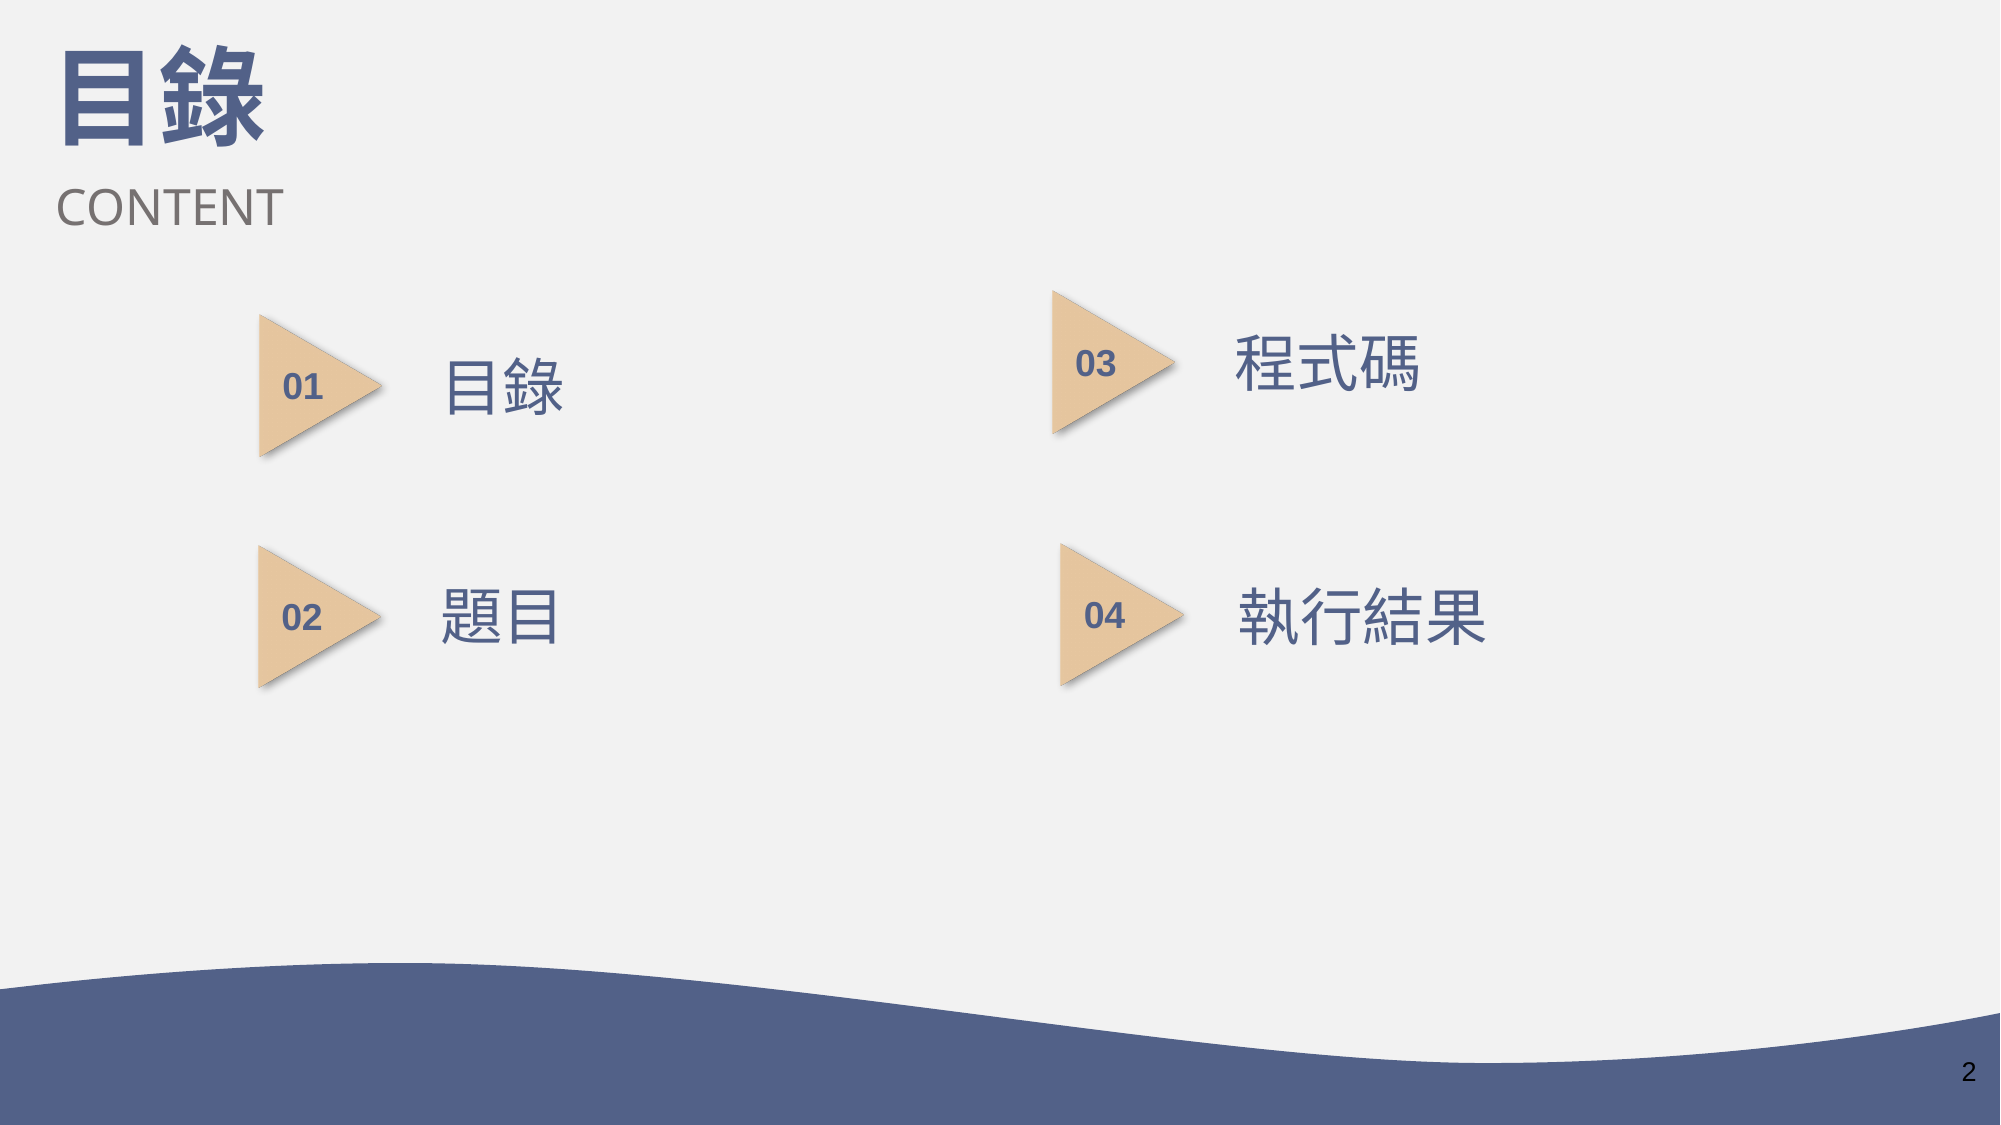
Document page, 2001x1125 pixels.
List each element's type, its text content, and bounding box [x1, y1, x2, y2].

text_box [257, 290, 1680, 688]
slide_number 2 [1871, 1038, 1992, 1125]
text_box 目錄 [35, 22, 324, 167]
text_box [0, 963, 2000, 1125]
text_box CONTENT [40, 168, 529, 244]
